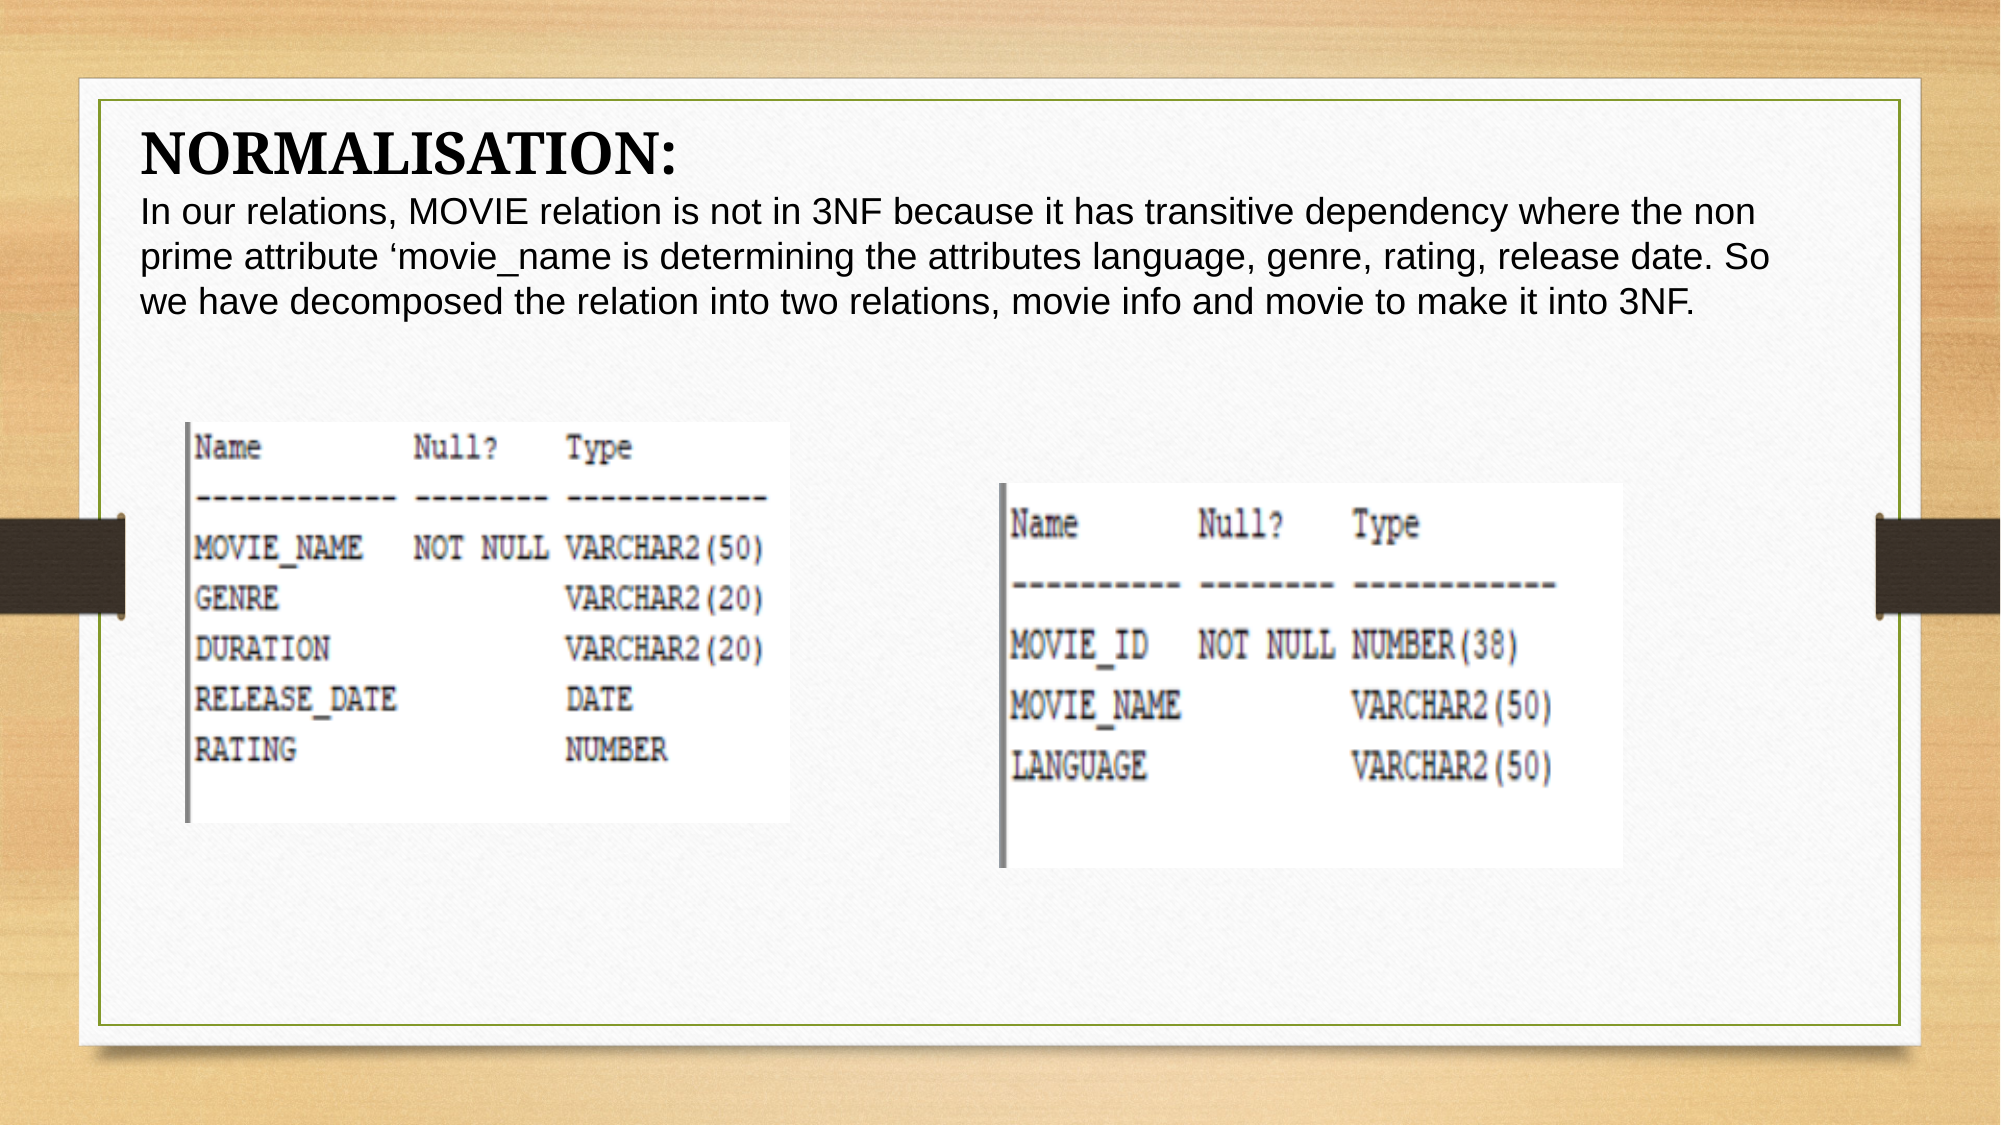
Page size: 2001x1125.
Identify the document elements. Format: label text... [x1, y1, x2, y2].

picture [0, 0, 2001, 1125]
text_box NORMALISATION: In our relations, MOVIE relation is not in 3NF because it has transitive dependency where the non prime attribute ‘movie_name is determining the attributes language, genre, rating, release date. So we have decomposed the relation into two relations, movie info and movie to make it into 3NF. [125, 109, 1832, 329]
